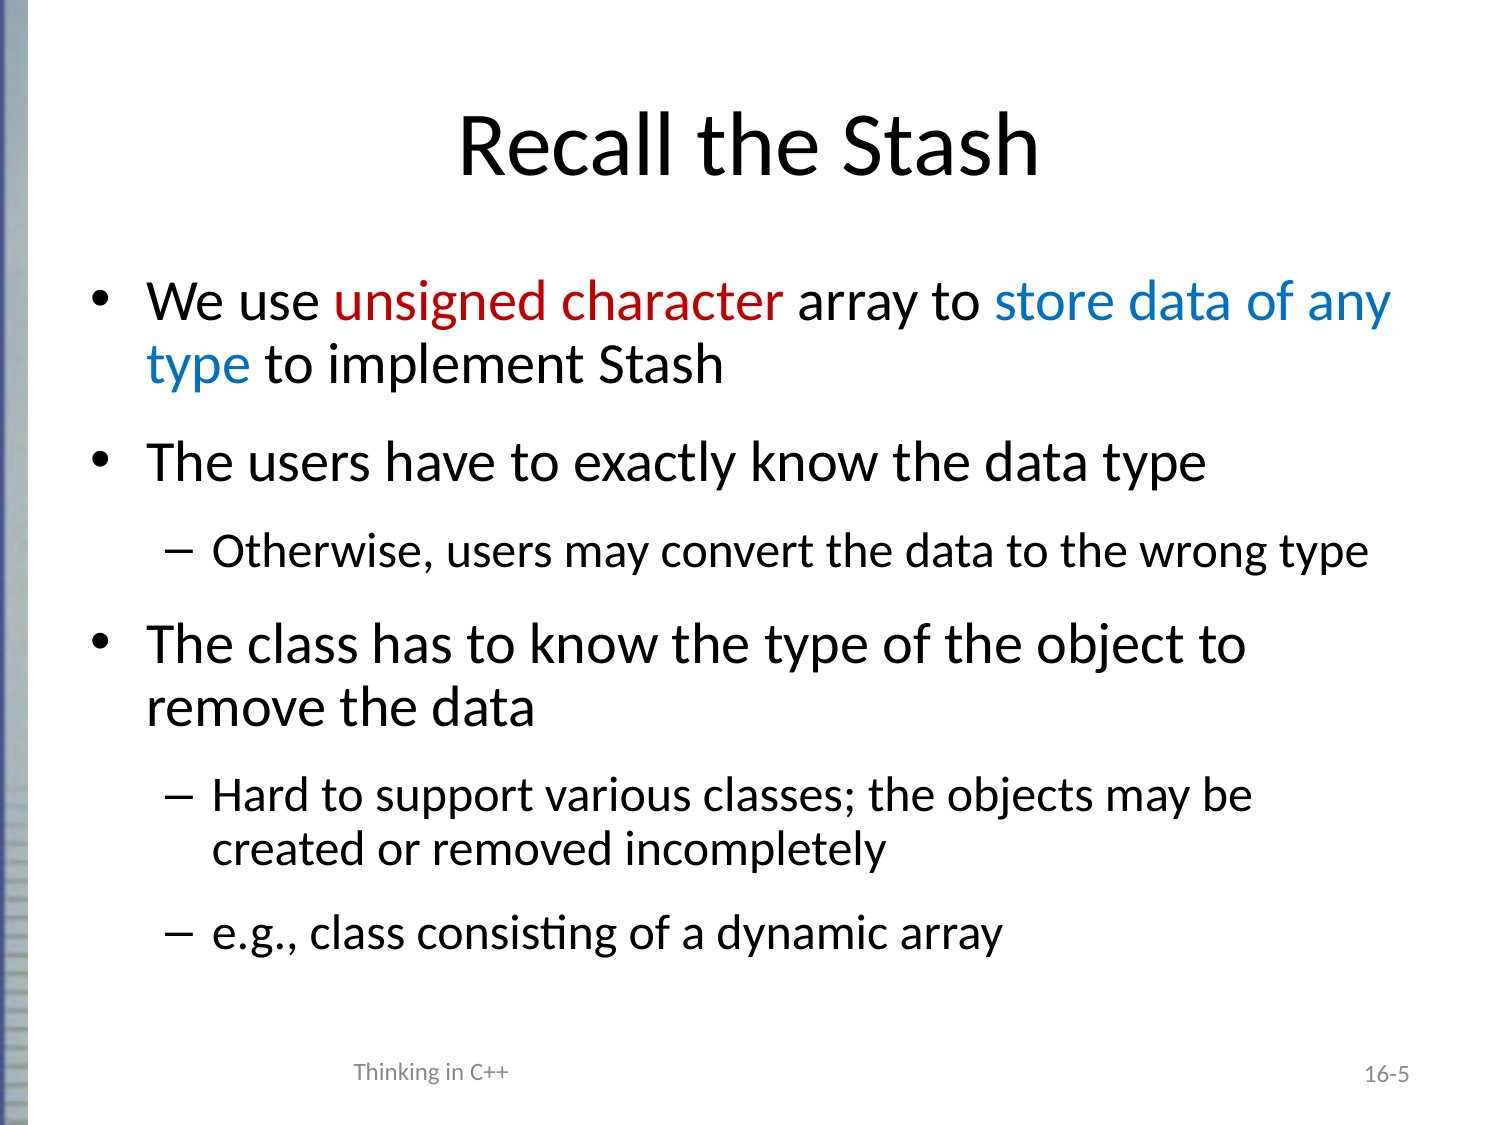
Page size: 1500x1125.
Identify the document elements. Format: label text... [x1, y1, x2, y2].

footer Thinking in C++ [75, 1040, 788, 1100]
slide_number 16-5 [1074, 1042, 1425, 1103]
text_box We use unsigned character array to store data of any type to implement Stash The users have to exactly know the data type Otherwise, users may convert the data to the wrong type The class has to know the type of the object to remove the data Hard to support various classes; the objects may be created or removed incompletely e.g., class consisting of a dynamic array [74, 262, 1425, 1005]
title Recall the Stash [75, 45, 1425, 233]
picture [0, 0, 28, 1125]
